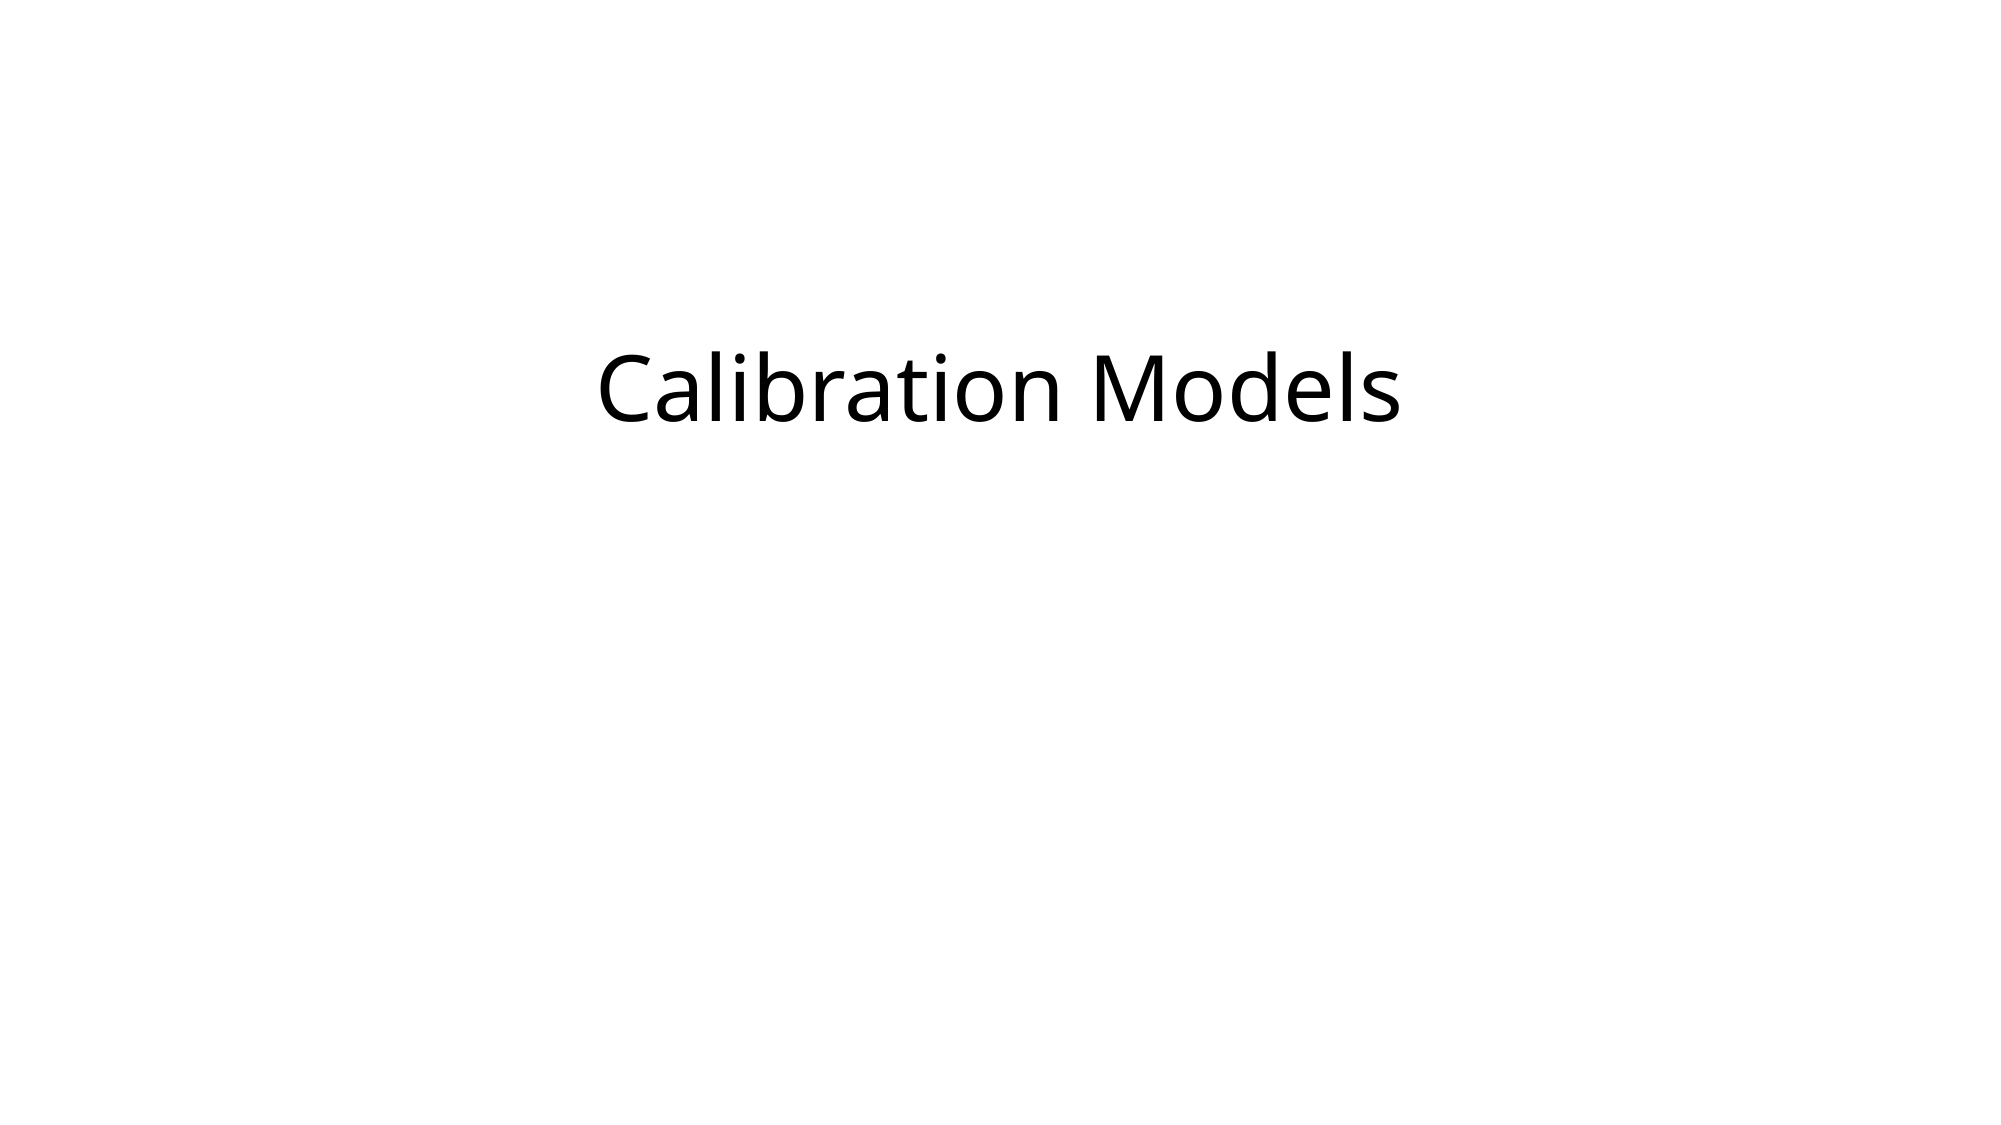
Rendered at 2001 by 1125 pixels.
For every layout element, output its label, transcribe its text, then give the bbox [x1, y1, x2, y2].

title Calibration Models [137, 282, 1863, 500]
